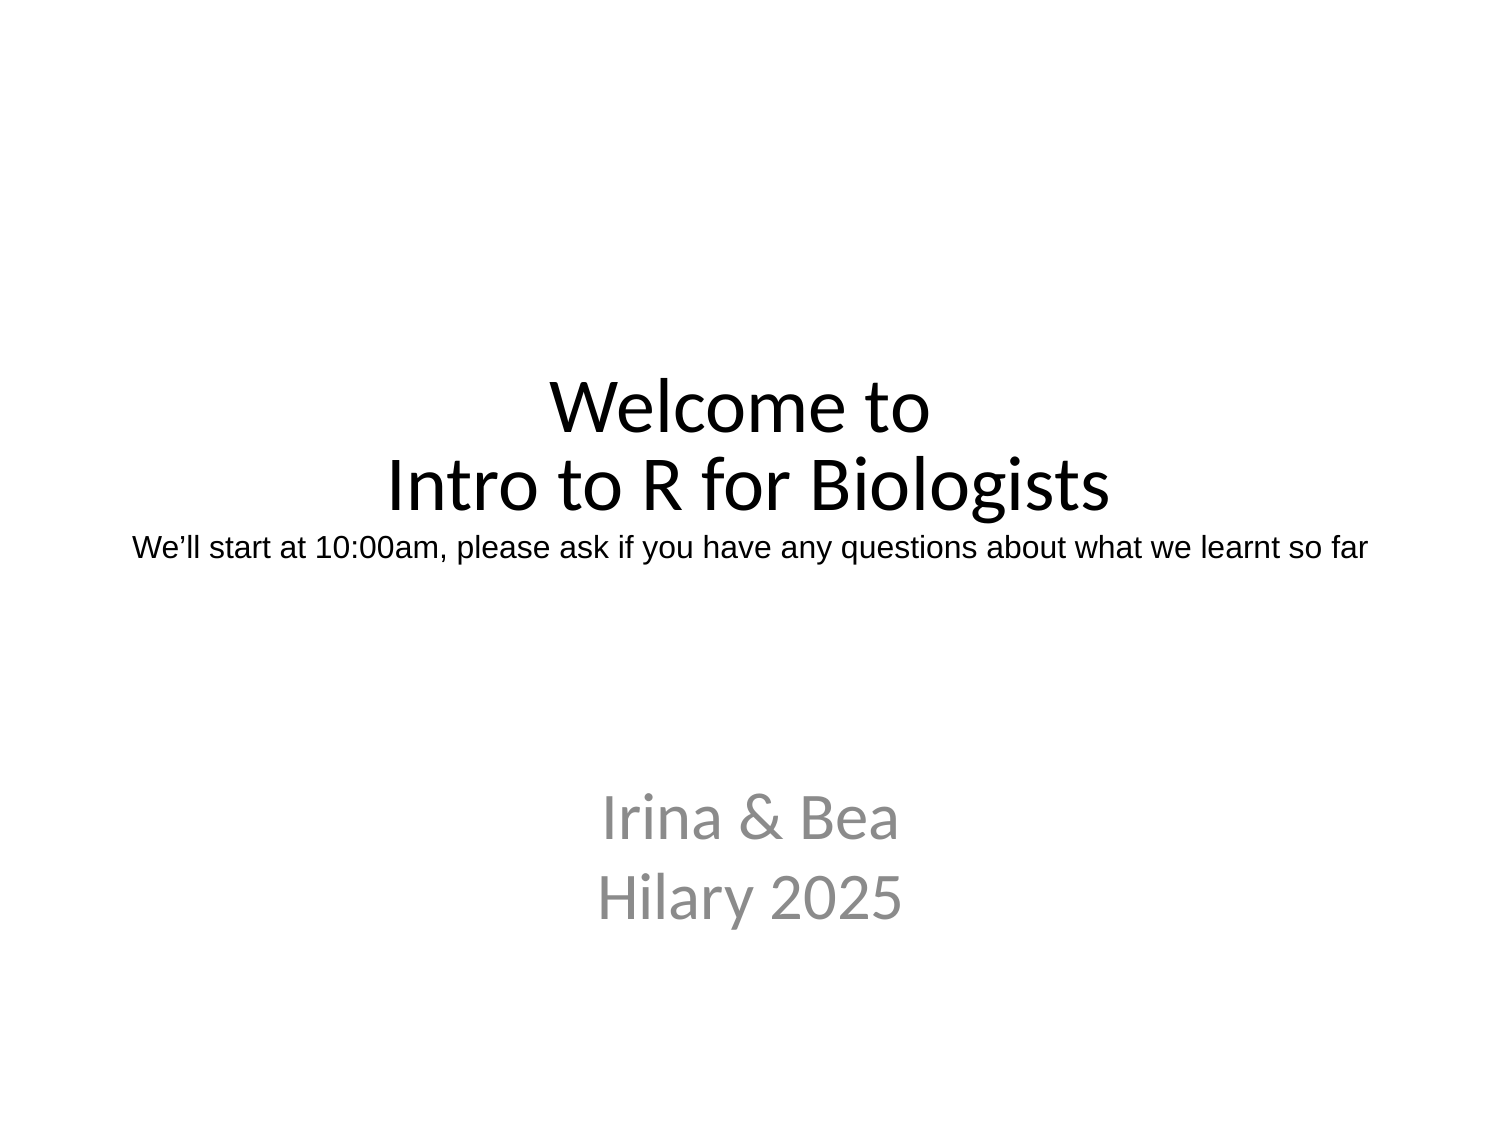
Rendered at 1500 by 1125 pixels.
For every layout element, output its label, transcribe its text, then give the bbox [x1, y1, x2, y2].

text_box Irina & Bea Hilary 2025 [226, 781, 1276, 1070]
text_box Welcome to Intro to R for Biologists We’ll start at 10:00am, please ask if you have any questions about what we learnt so far [112, 349, 1388, 591]
